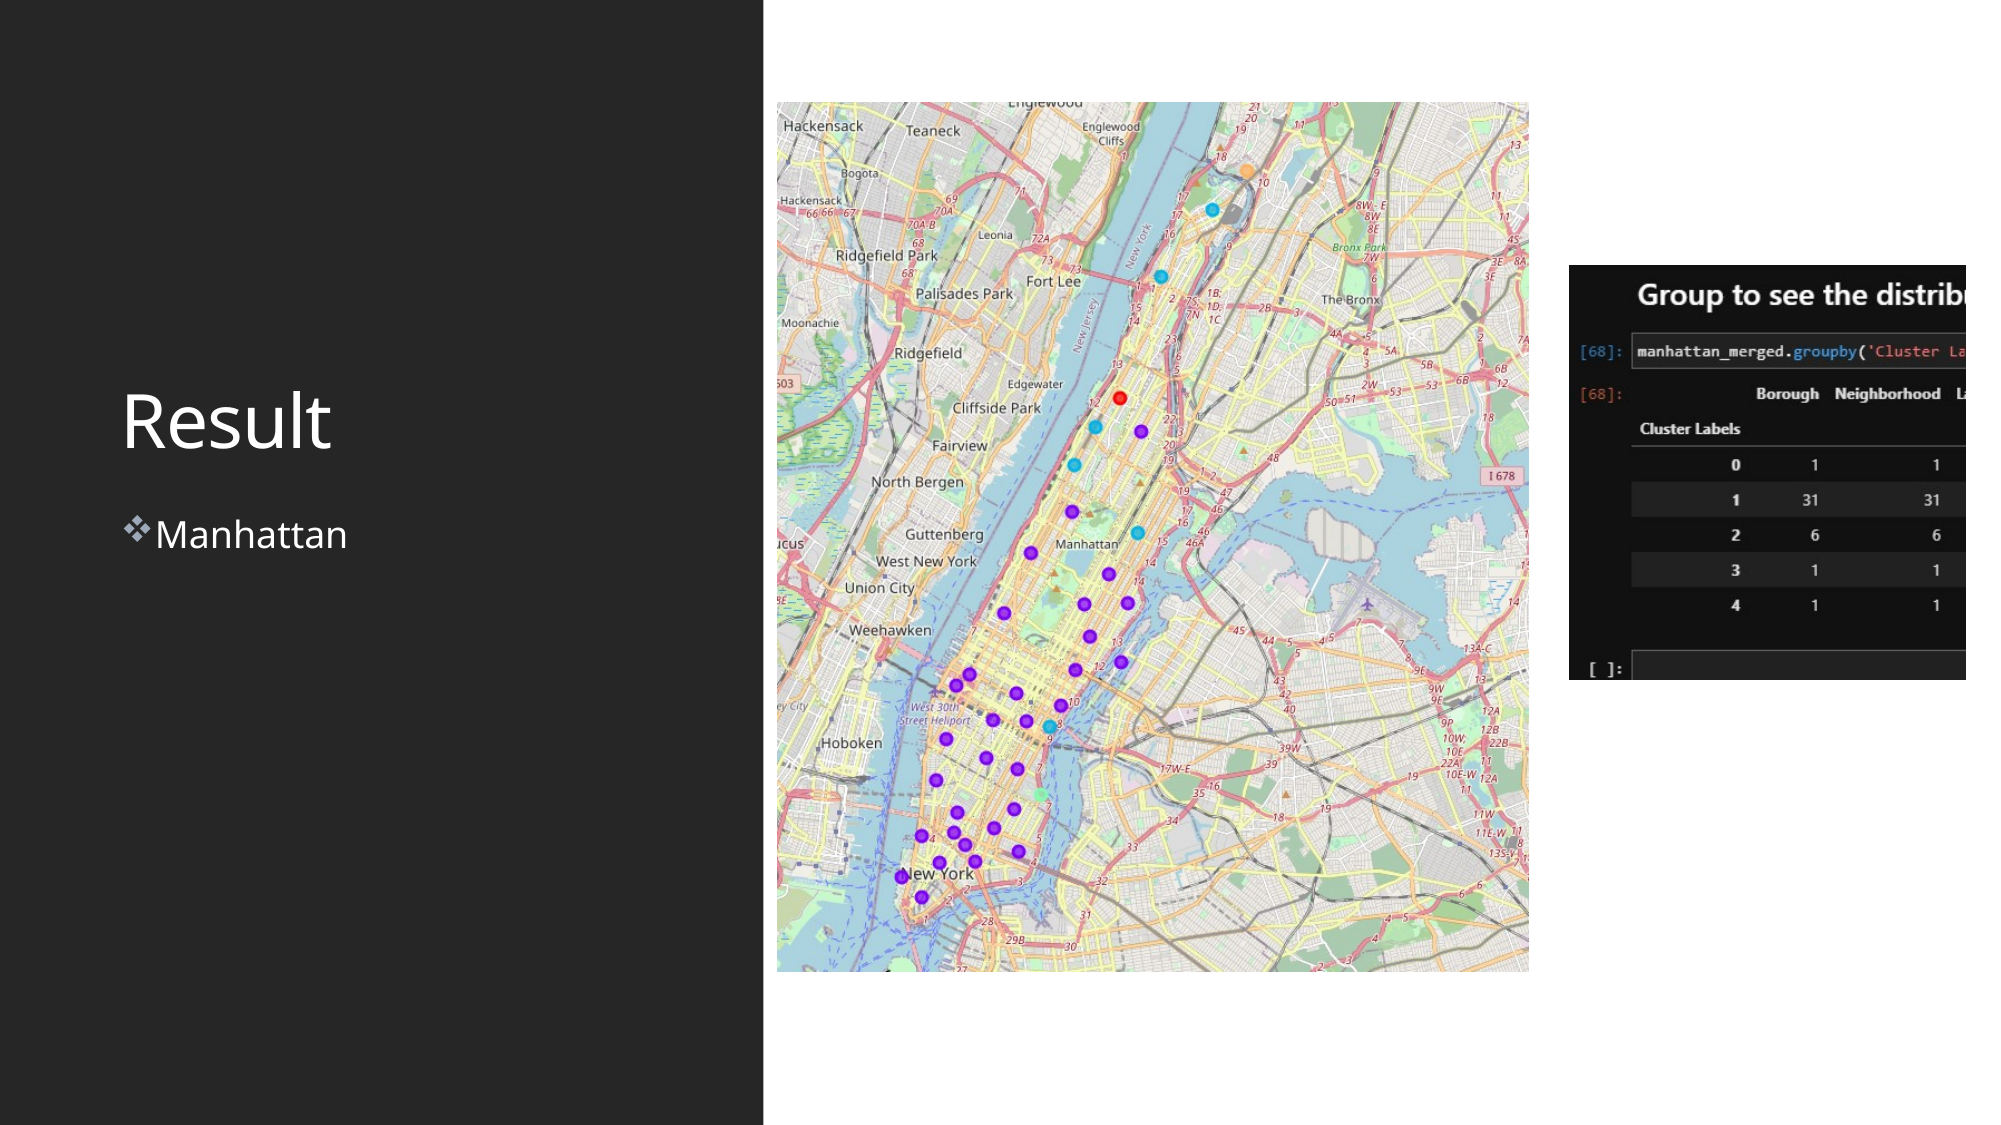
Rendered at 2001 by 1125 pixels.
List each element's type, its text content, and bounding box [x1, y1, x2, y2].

title Result [105, 128, 683, 473]
picture [776, 101, 1530, 972]
picture [1568, 265, 1967, 680]
list Manhattan [105, 499, 683, 1002]
